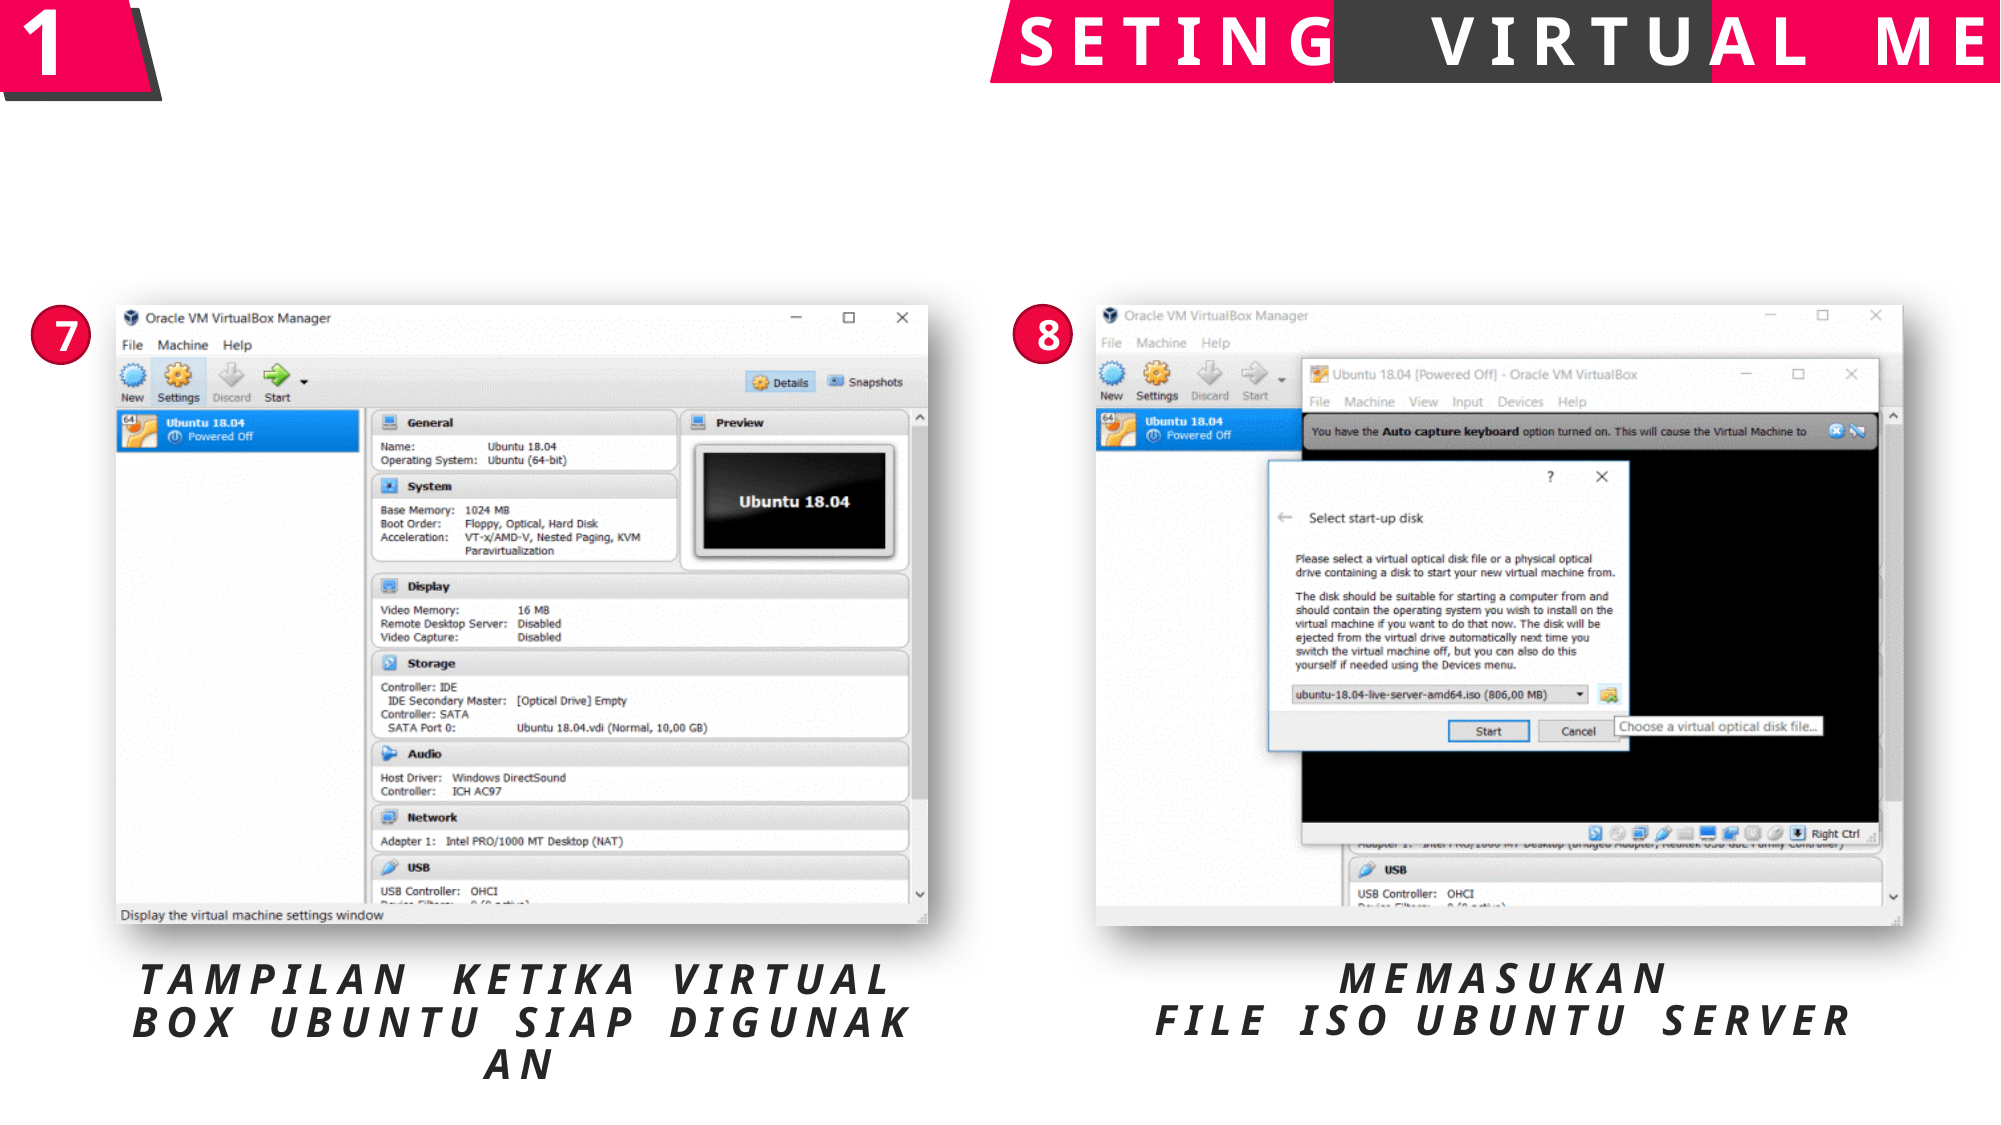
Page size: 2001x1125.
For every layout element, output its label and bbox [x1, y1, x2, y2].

text_box [0, 0, 162, 101]
text_box [987, 0, 2000, 88]
text_box [1013, 304, 1907, 1044]
text_box [31, 304, 928, 1046]
